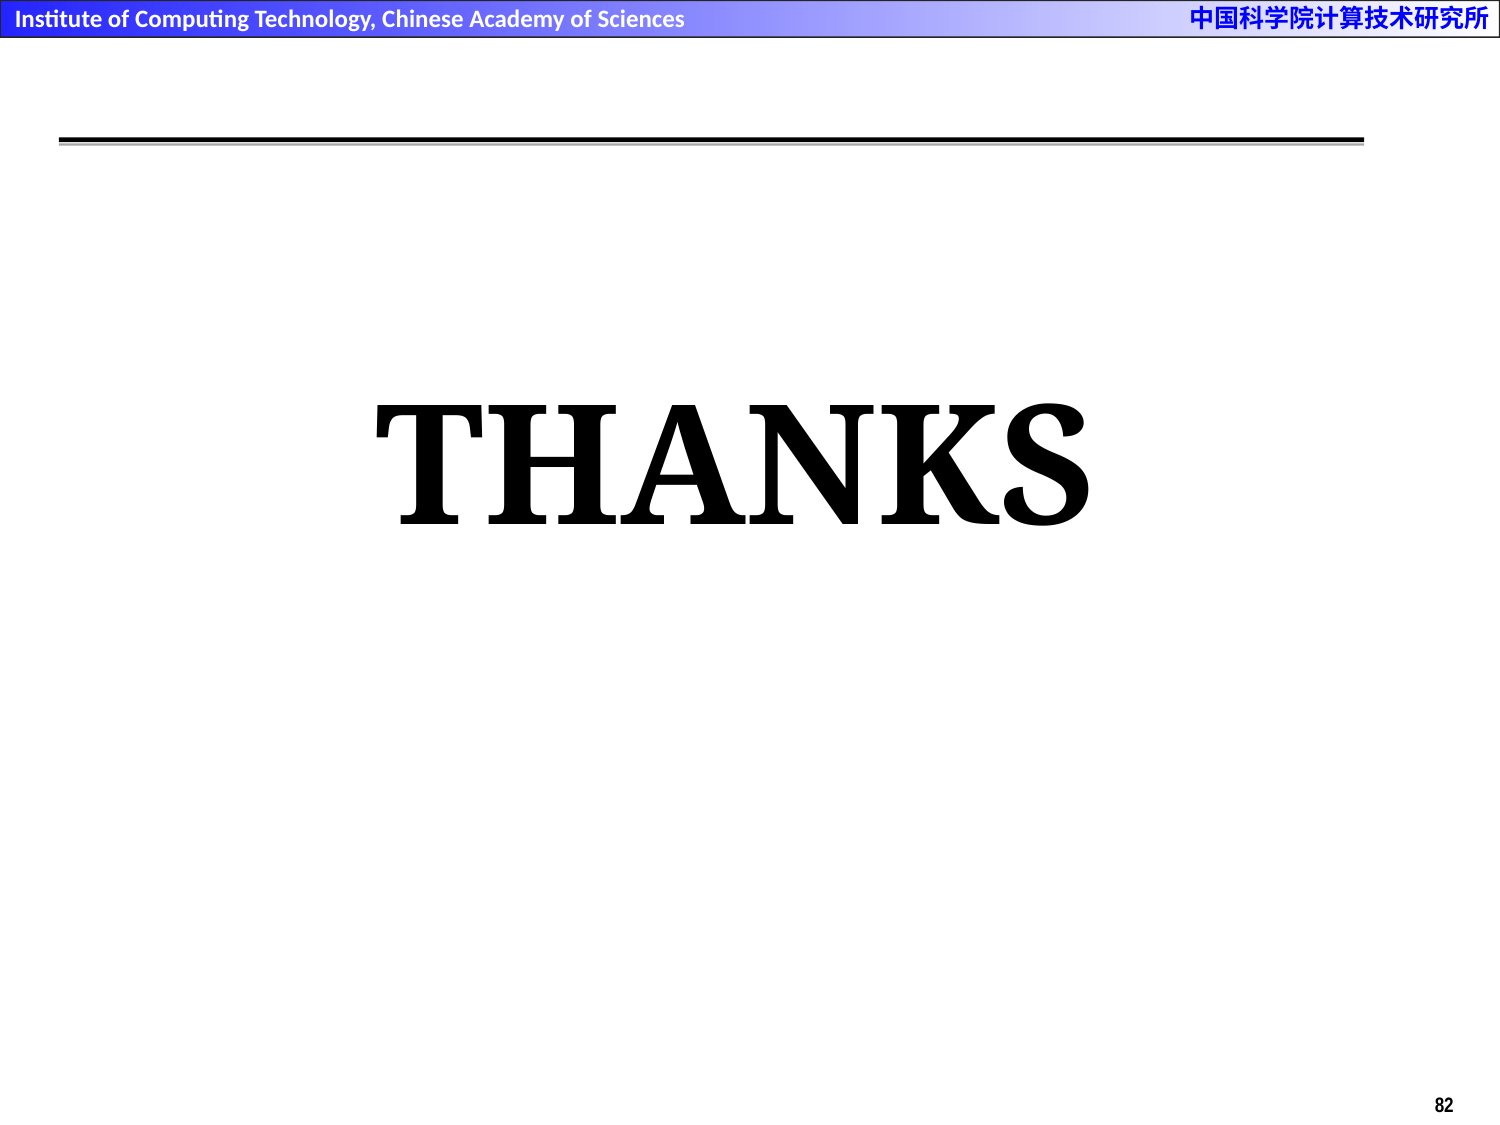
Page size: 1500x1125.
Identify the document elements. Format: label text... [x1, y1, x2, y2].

table_cell 3 [820, 2, 825, 36]
text_box [515, 2, 519, 36]
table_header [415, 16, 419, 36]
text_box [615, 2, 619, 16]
list THANKS [359, 349, 1187, 728]
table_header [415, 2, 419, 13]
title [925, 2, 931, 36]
table_cell DYNAMIC [720, 2, 725, 36]
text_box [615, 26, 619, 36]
